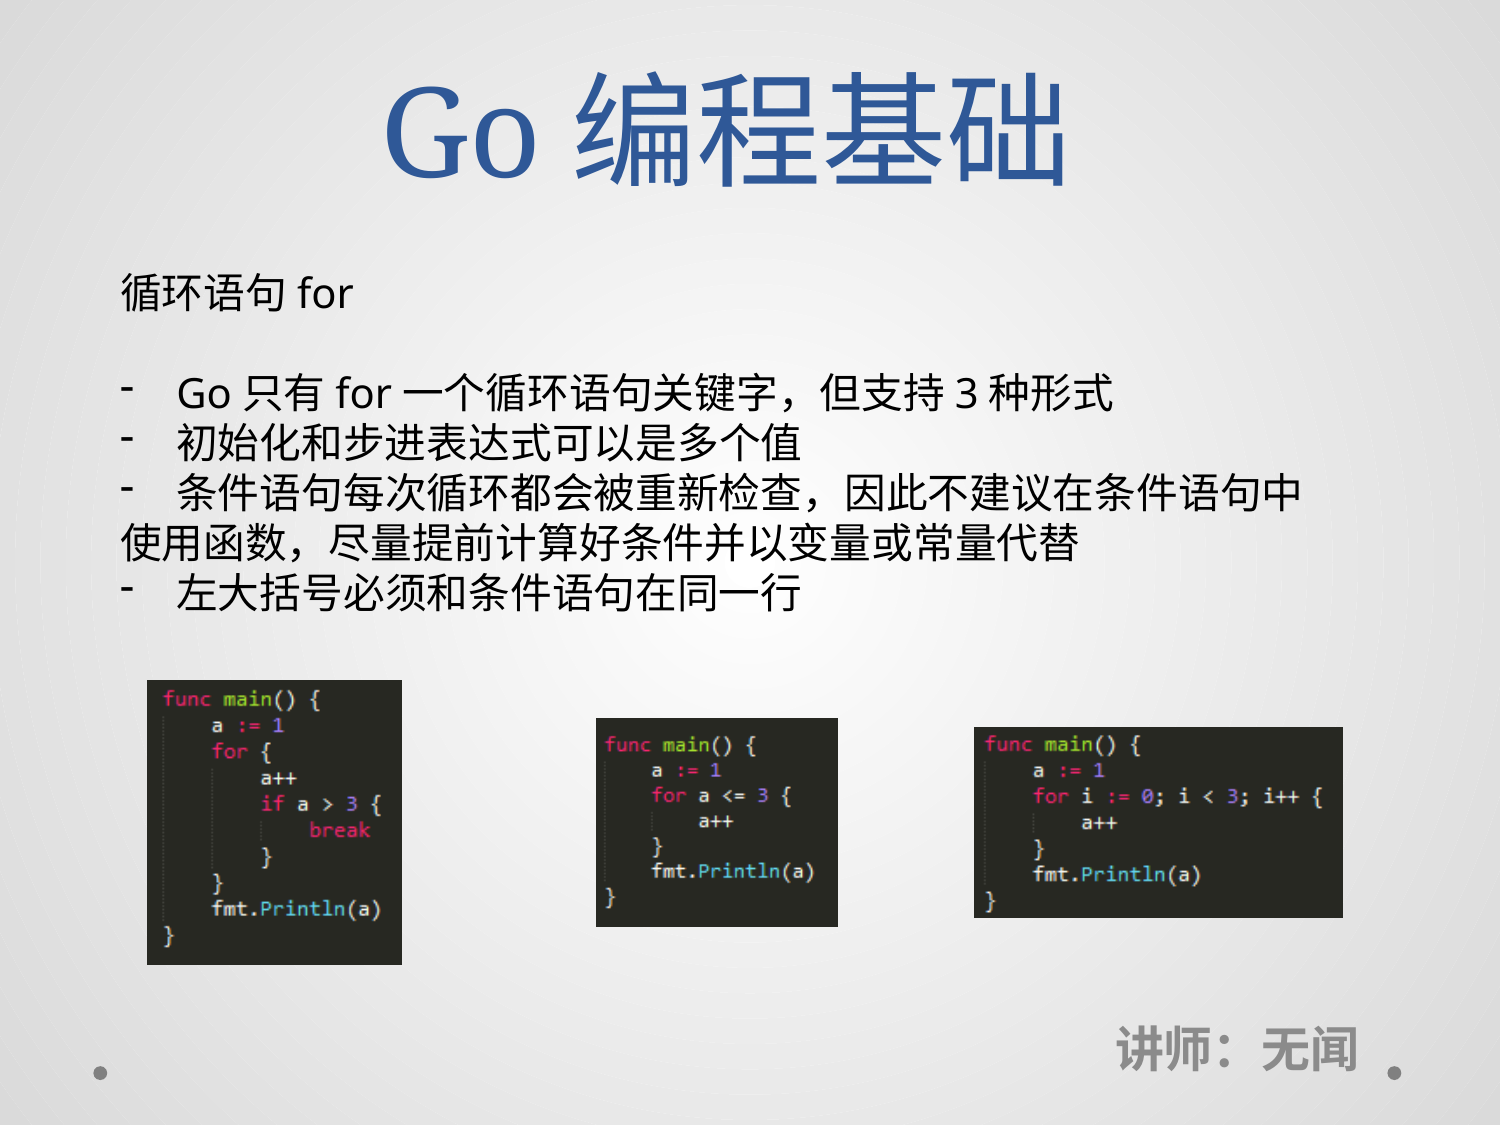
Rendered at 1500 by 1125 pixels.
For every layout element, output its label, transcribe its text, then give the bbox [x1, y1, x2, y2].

picture [974, 727, 1343, 918]
picture [596, 718, 839, 927]
title Go编程基础 [242, 42, 1211, 210]
subtitle 讲师：无闻 [1099, 1011, 1377, 1093]
picture [147, 680, 402, 965]
text_box 循环语句for Go只有for一个循环语句关键字，但支持3种形式 初始化和步进表达式可以是多个值 条件语句每次循环都会被重新检查，因此不建议在条件语句中 使用函数，尽量提前计算好条件并以变量或常量代替 左大括号必须和条件语句在同一行 [105, 259, 1319, 675]
